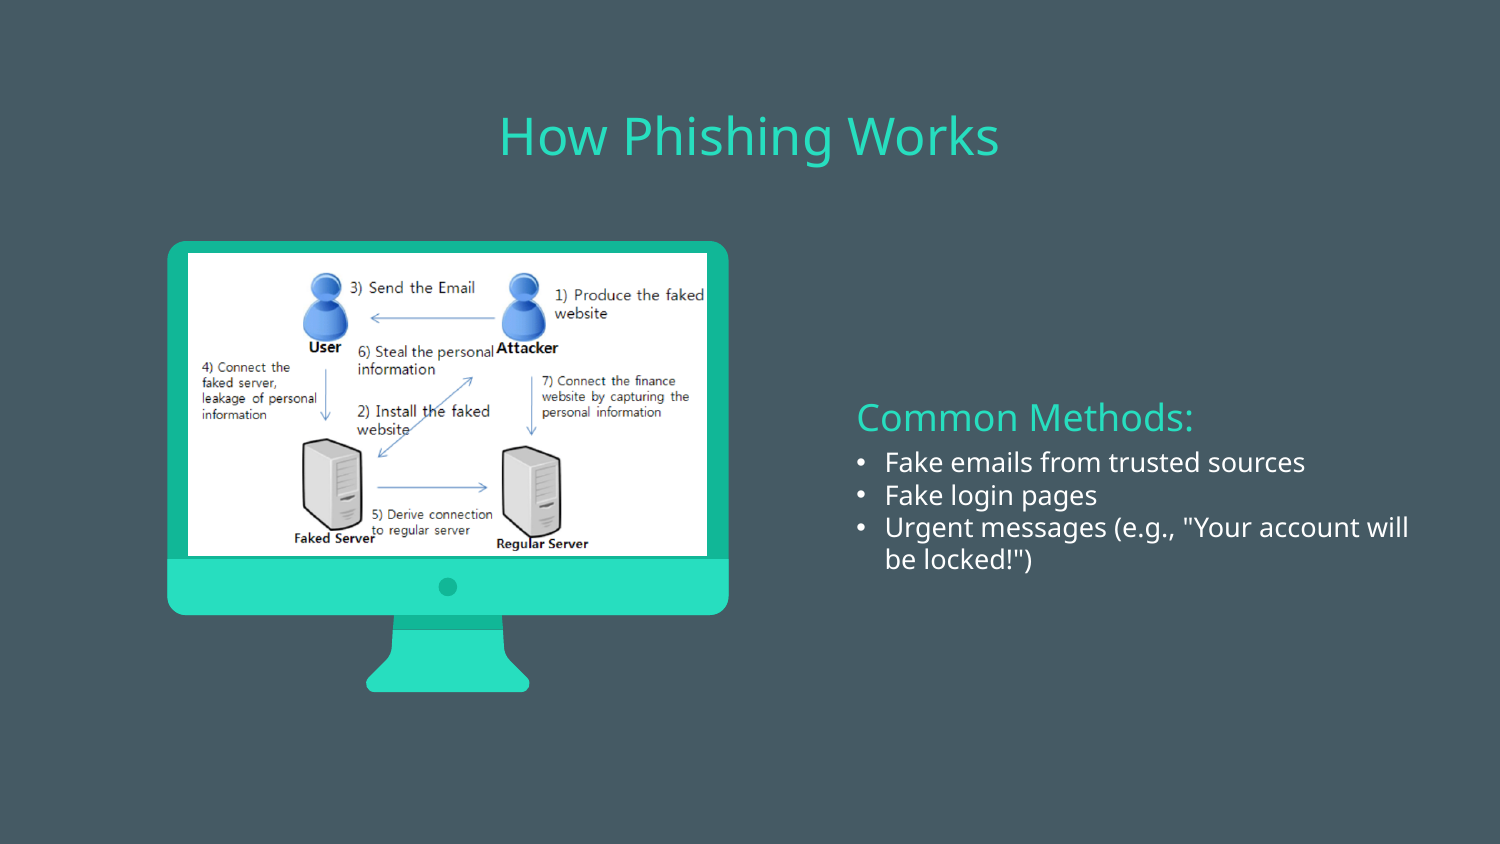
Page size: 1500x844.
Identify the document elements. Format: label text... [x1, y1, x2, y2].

title How Phishing Works [116, 88, 1383, 194]
subtitle Fake emails from trusted sources Fake login pages Urgent messages (e.g., "Your account will be locked!") [841, 430, 1458, 693]
text_box [167, 559, 729, 616]
text_box [392, 615, 504, 630]
text_box [167, 241, 729, 559]
subtitle Common Methods: [841, 372, 1334, 430]
text_box [366, 630, 530, 693]
picture [188, 253, 708, 556]
text_box [438, 577, 458, 597]
